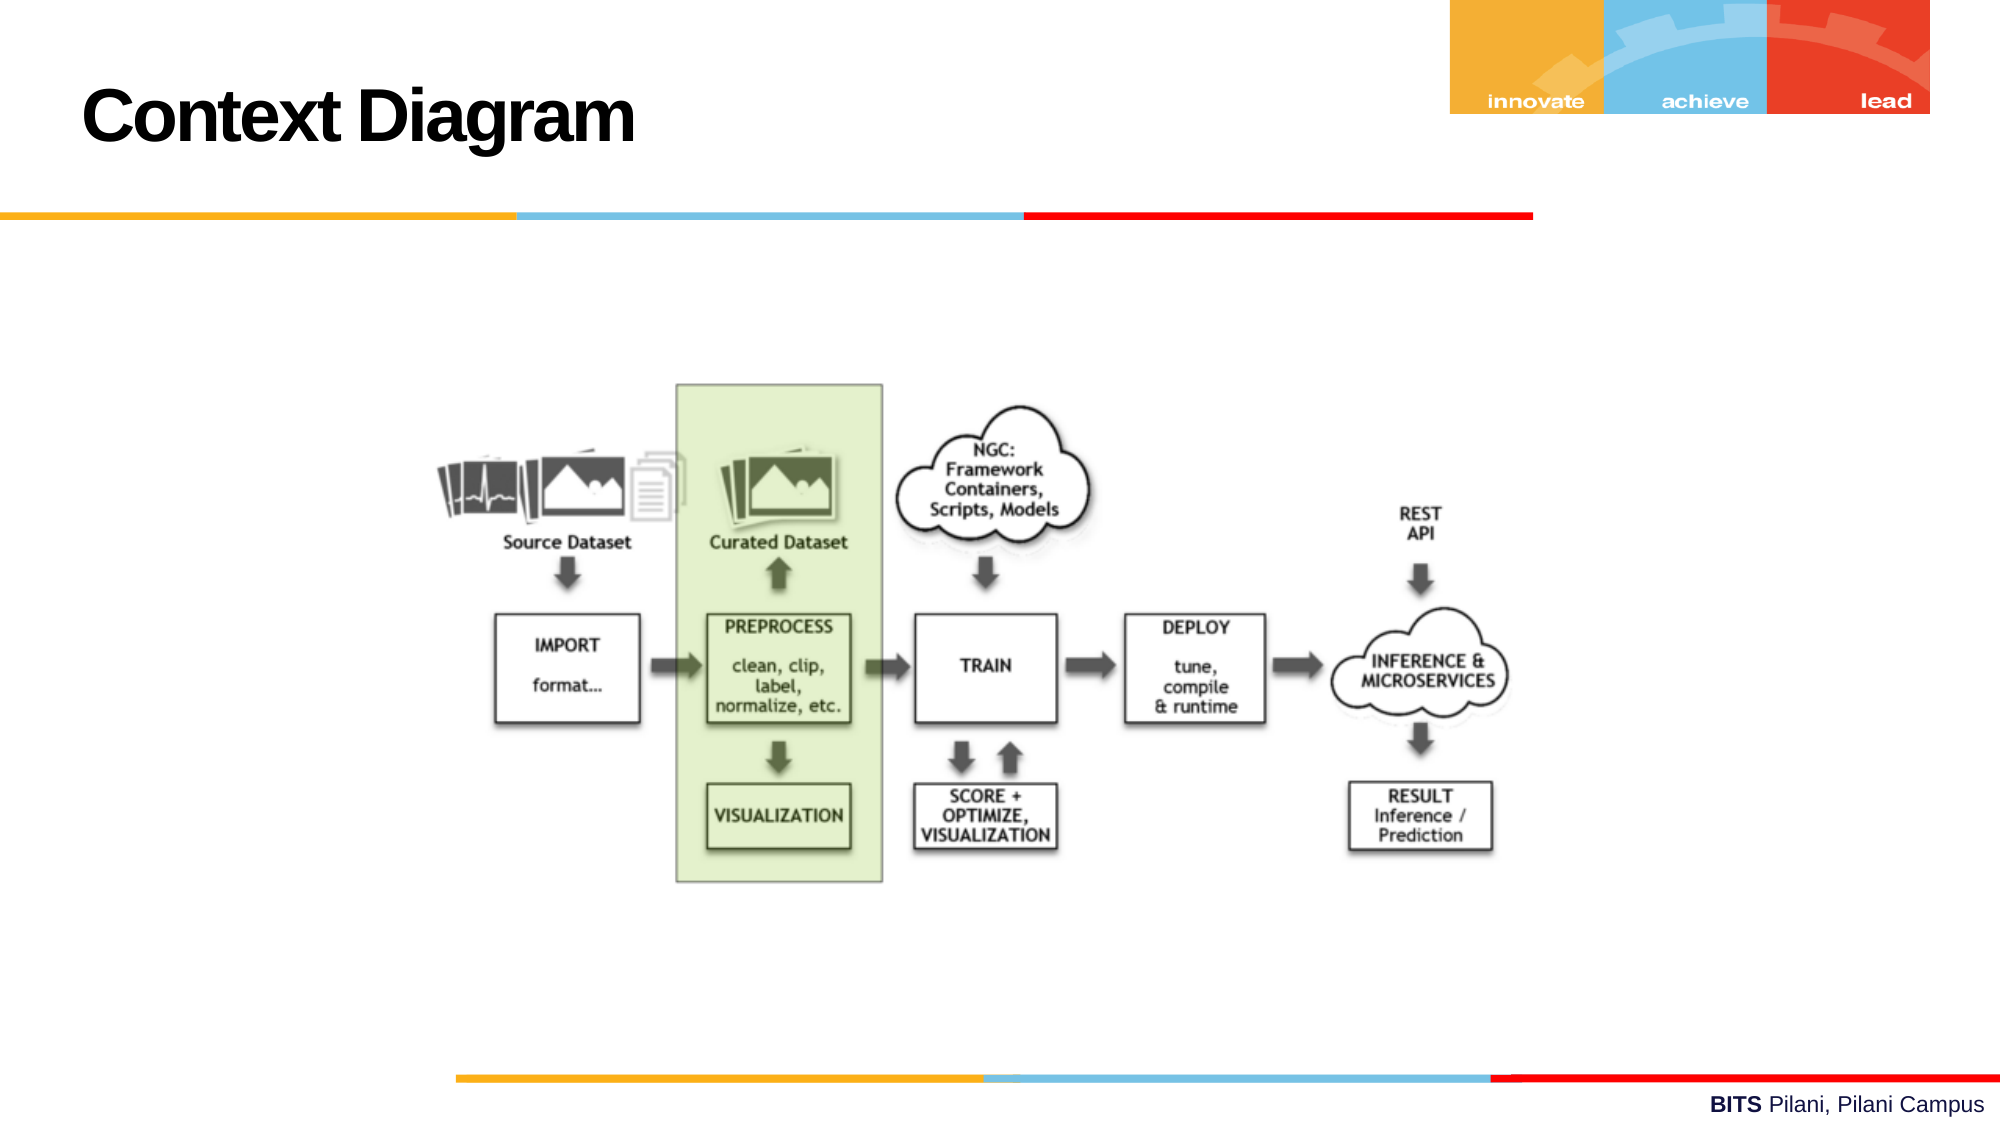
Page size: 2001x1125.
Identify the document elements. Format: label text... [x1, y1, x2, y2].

picture [1449, 0, 1930, 114]
list Context Diagram [66, 24, 1450, 213]
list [419, 276, 1514, 957]
